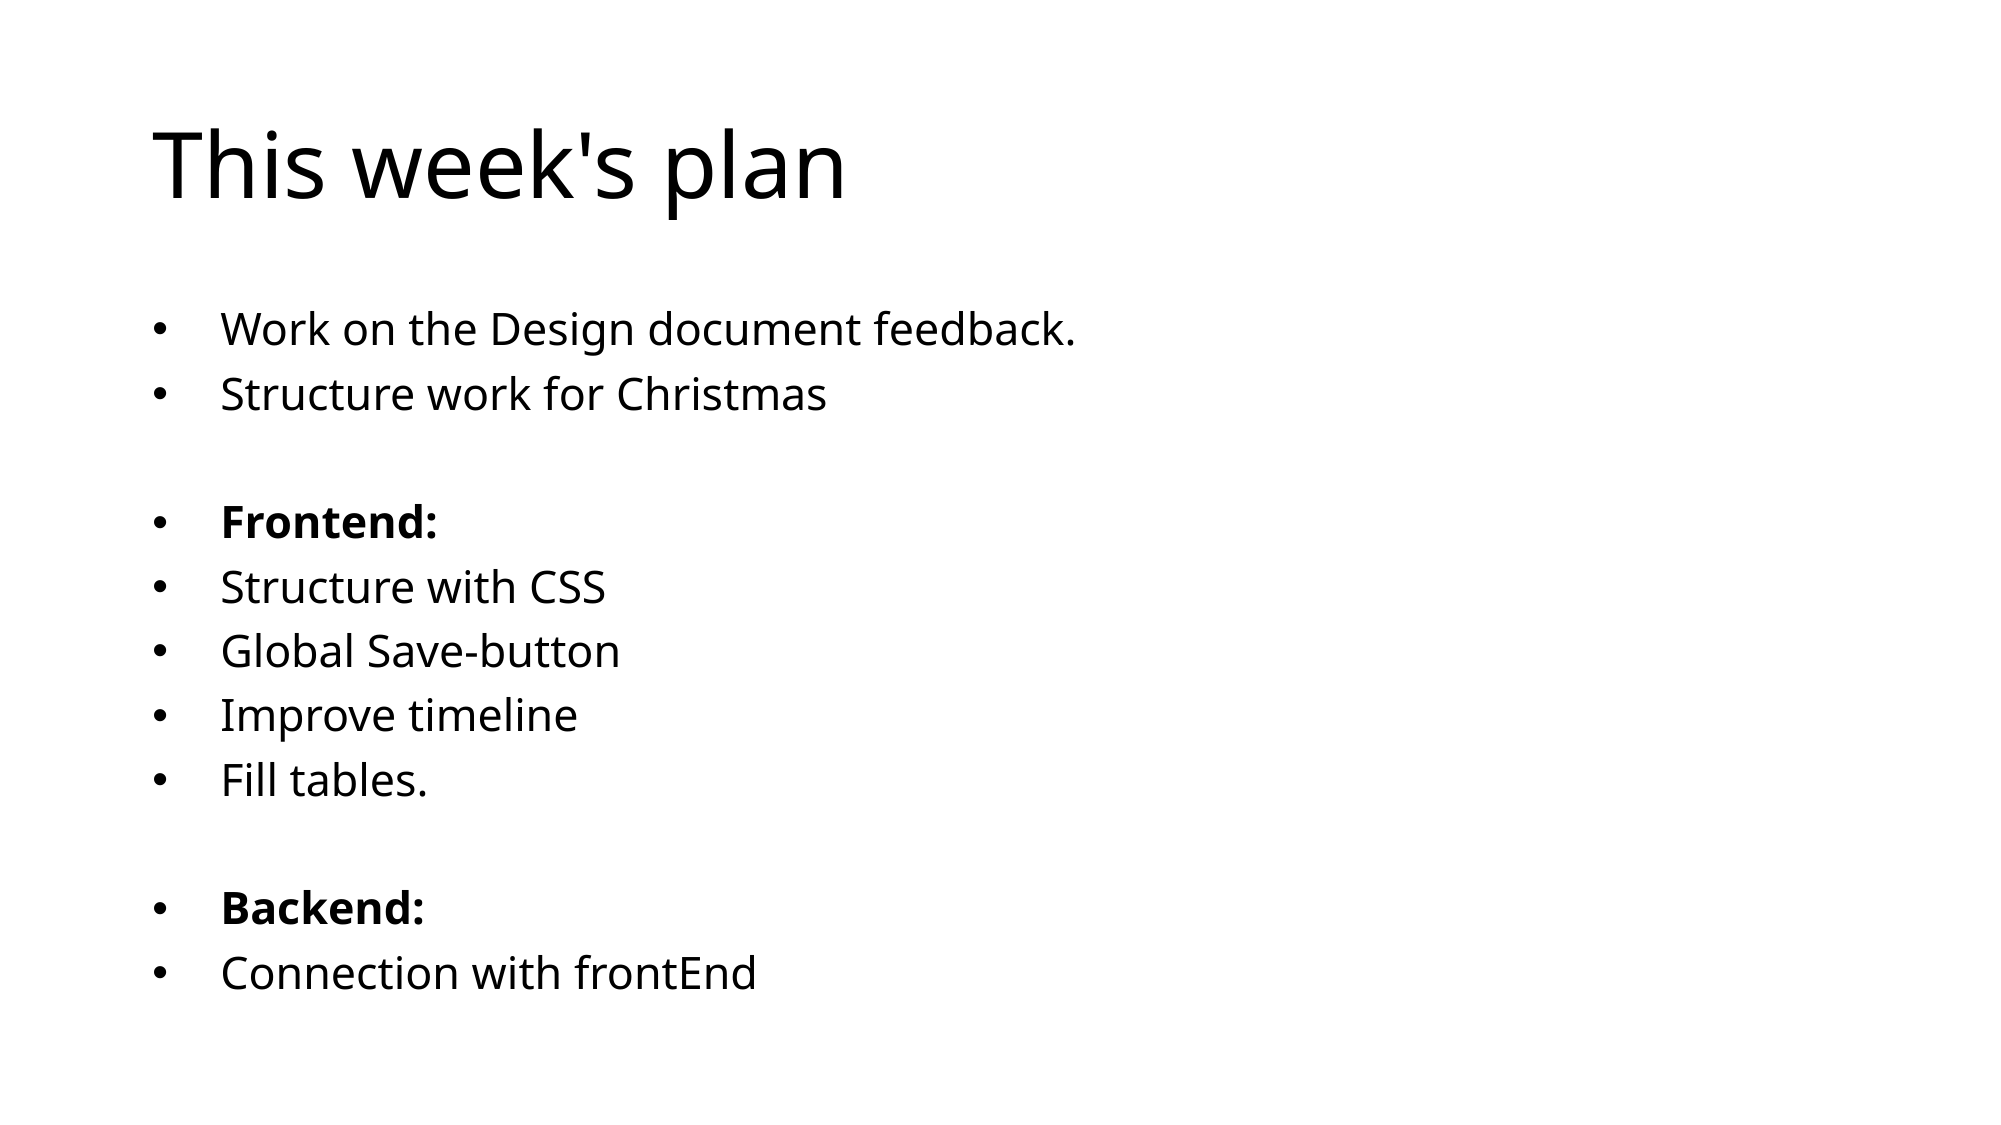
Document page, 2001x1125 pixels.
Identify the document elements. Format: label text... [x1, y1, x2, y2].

title This week's plan [137, 59, 1863, 278]
list Work on the Design document feedback.​ Structure work for Christmas Frontend:​ Structure with CSS Global Save-button Improve timeline Fill tables. Backend: Connection with frontEnd [137, 299, 1863, 1014]
